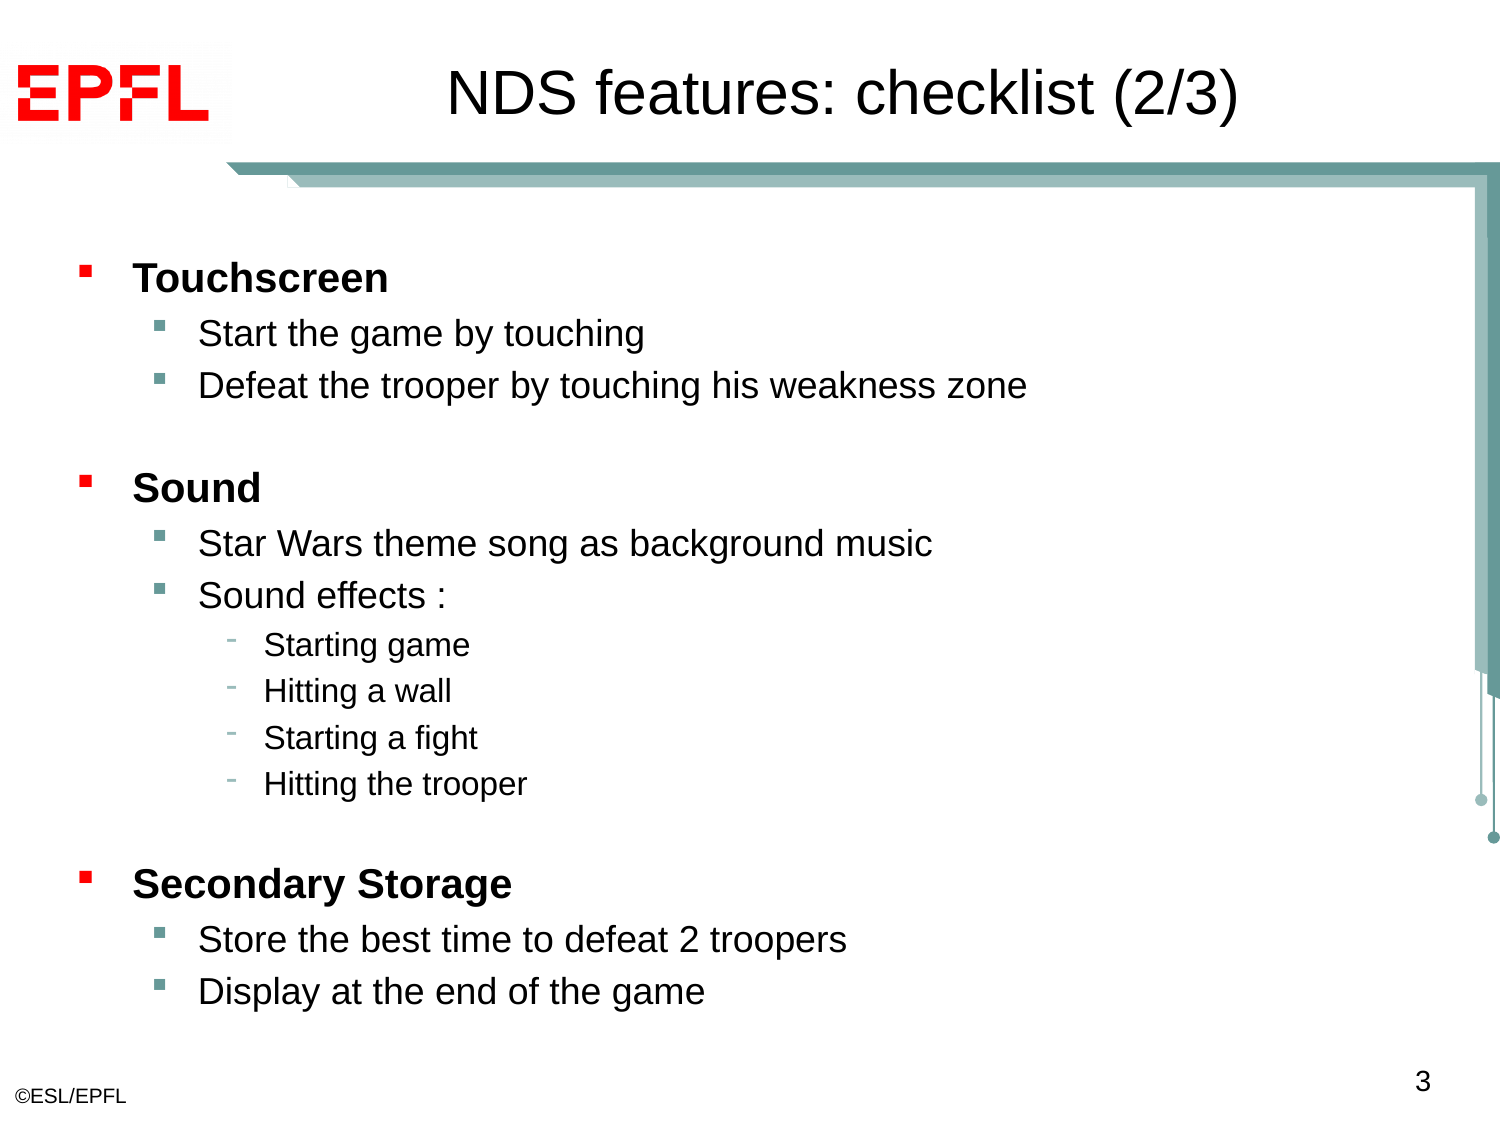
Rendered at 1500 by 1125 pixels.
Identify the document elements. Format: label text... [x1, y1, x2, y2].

title NDS features: checklist (2/3) [224, 24, 1463, 156]
picture [0, 41, 224, 144]
list Touchscreen Start the game by touching Defeat the trooper by touching his weakness zone Sound Star Wars theme song as background music Sound effects : Starting game Hitting a wall Starting a fight Hitting the trooper Secondary Storage Store the best time to defeat 2 troopers Display at the end of the game [61, 195, 1468, 1066]
